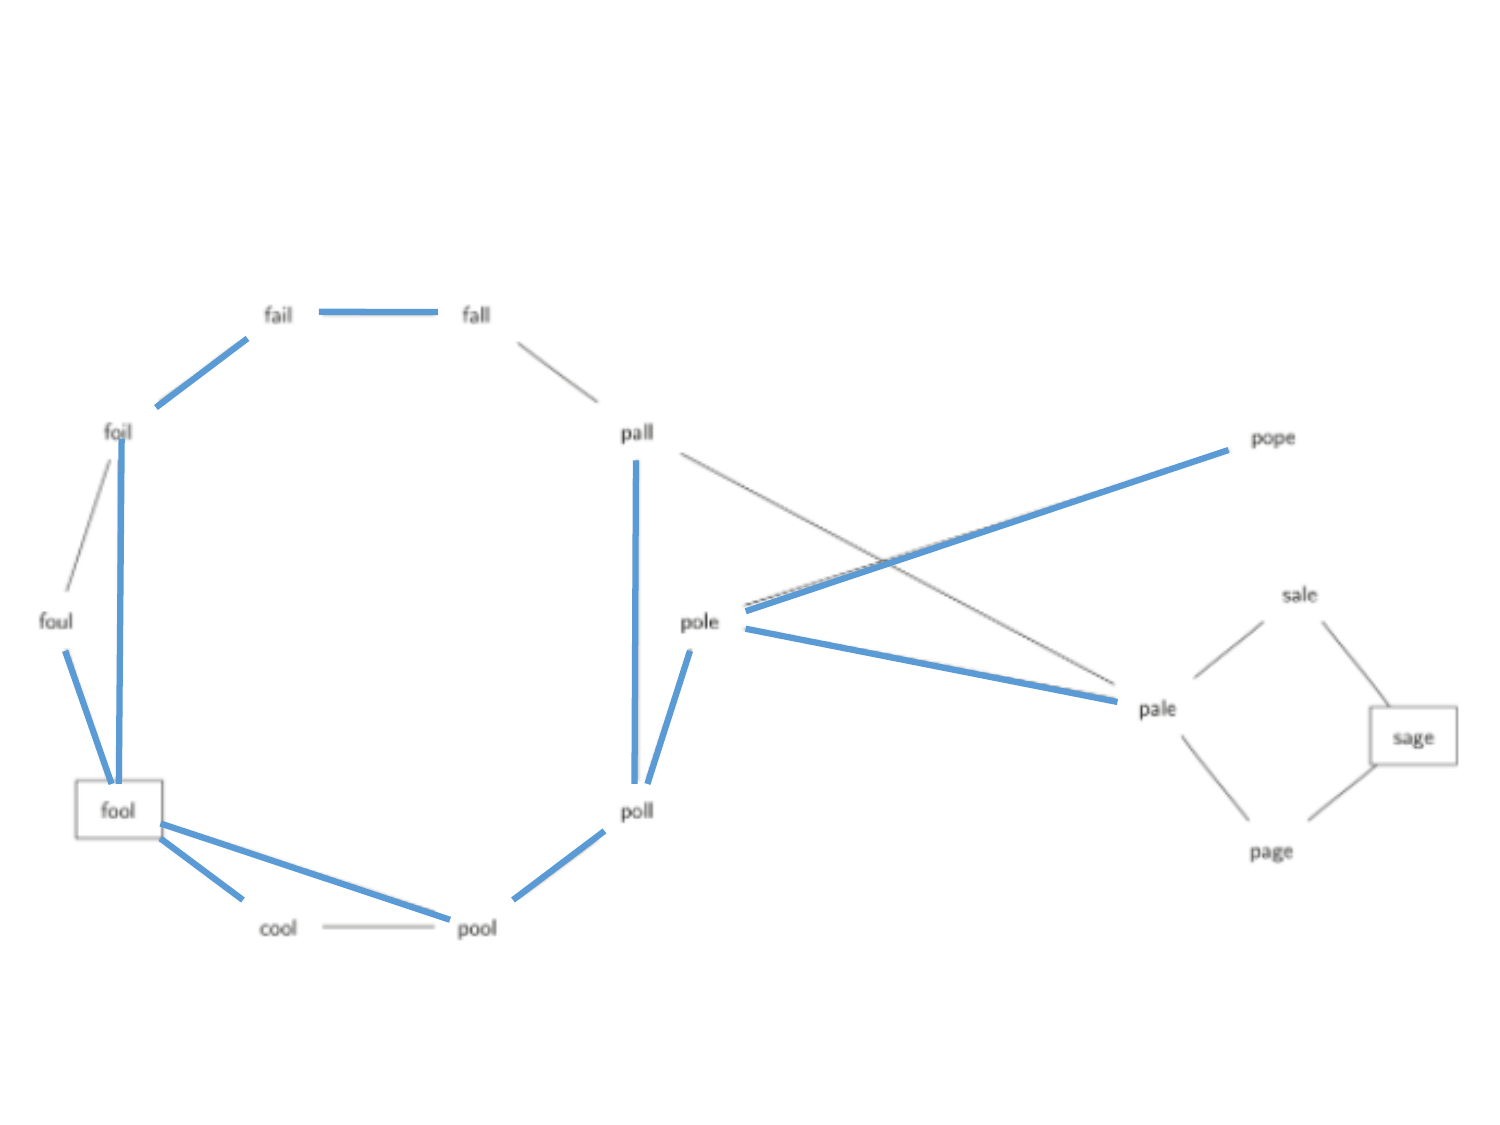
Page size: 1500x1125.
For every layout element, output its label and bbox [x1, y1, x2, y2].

picture [5, 277, 1487, 967]
text_box [745, 628, 1118, 702]
text_box [745, 449, 1229, 612]
text_box [118, 438, 122, 784]
text_box [64, 650, 112, 784]
text_box [160, 838, 243, 900]
text_box [512, 830, 605, 900]
text_box [647, 650, 690, 784]
text_box [155, 338, 248, 408]
text_box [160, 823, 450, 920]
